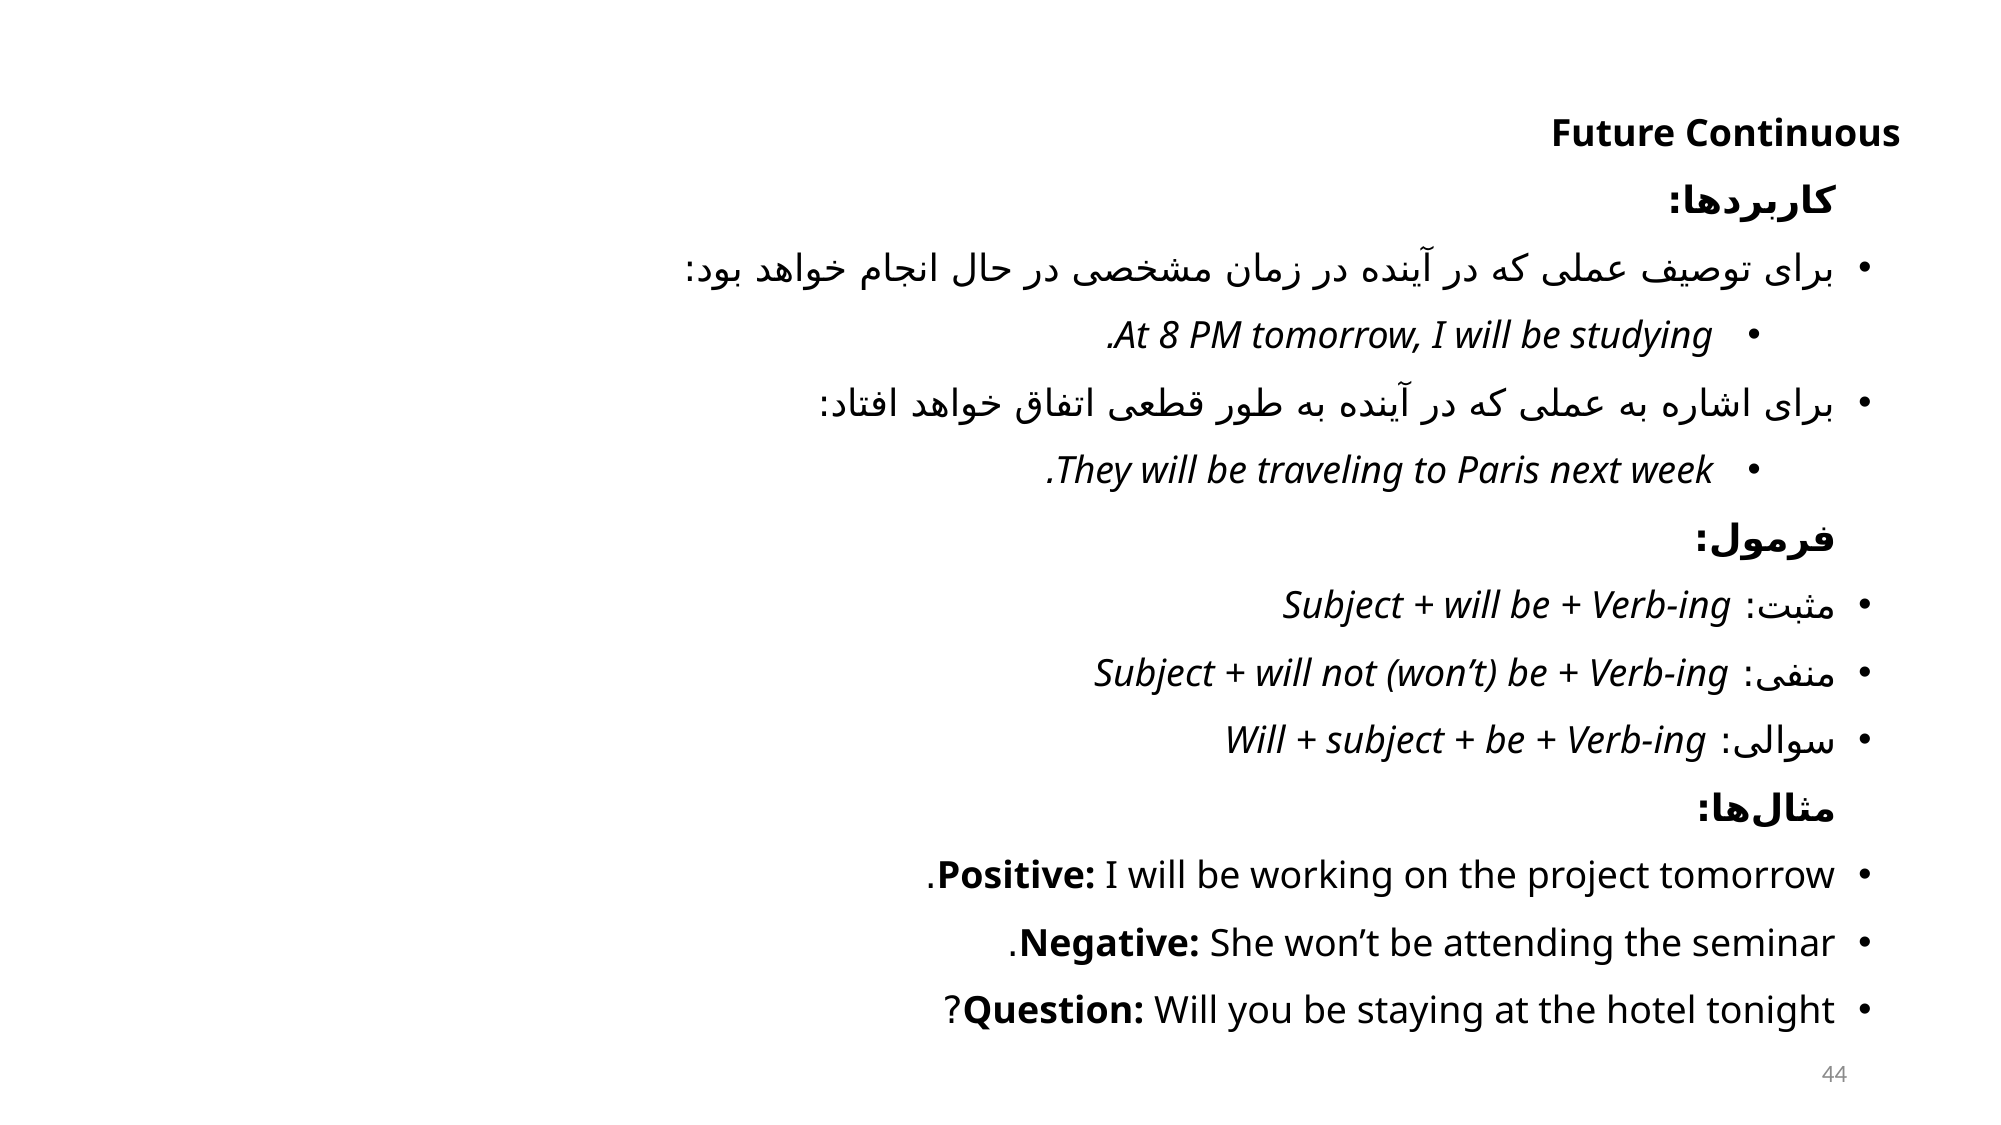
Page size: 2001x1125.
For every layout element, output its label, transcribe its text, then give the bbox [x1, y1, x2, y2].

slide_number 44 [1412, 1042, 1863, 1103]
text_box Future Continuous کاربردها: برای توصیف عملی که در آینده در زمان مشخصی در حال انجام خواهد بود: At 8 PM tomorrow, I will be studying. برای اشاره به عملی که در آینده به طور قطعی اتفاق خواهد افتاد: They will be traveling to Paris next week. فرمول: مثبت: Subject + will be + Verb-ing منفی: Subject + will not (won’t) be + Verb-ing سوالی: Will + subject + be + Verb-ing مثال‌ها: Positive: I will be working on the project tomorrow. Negative: She won’t be attending the seminar. Question: Will you be staying at the hotel tonight? [74, 56, 1926, 1039]
